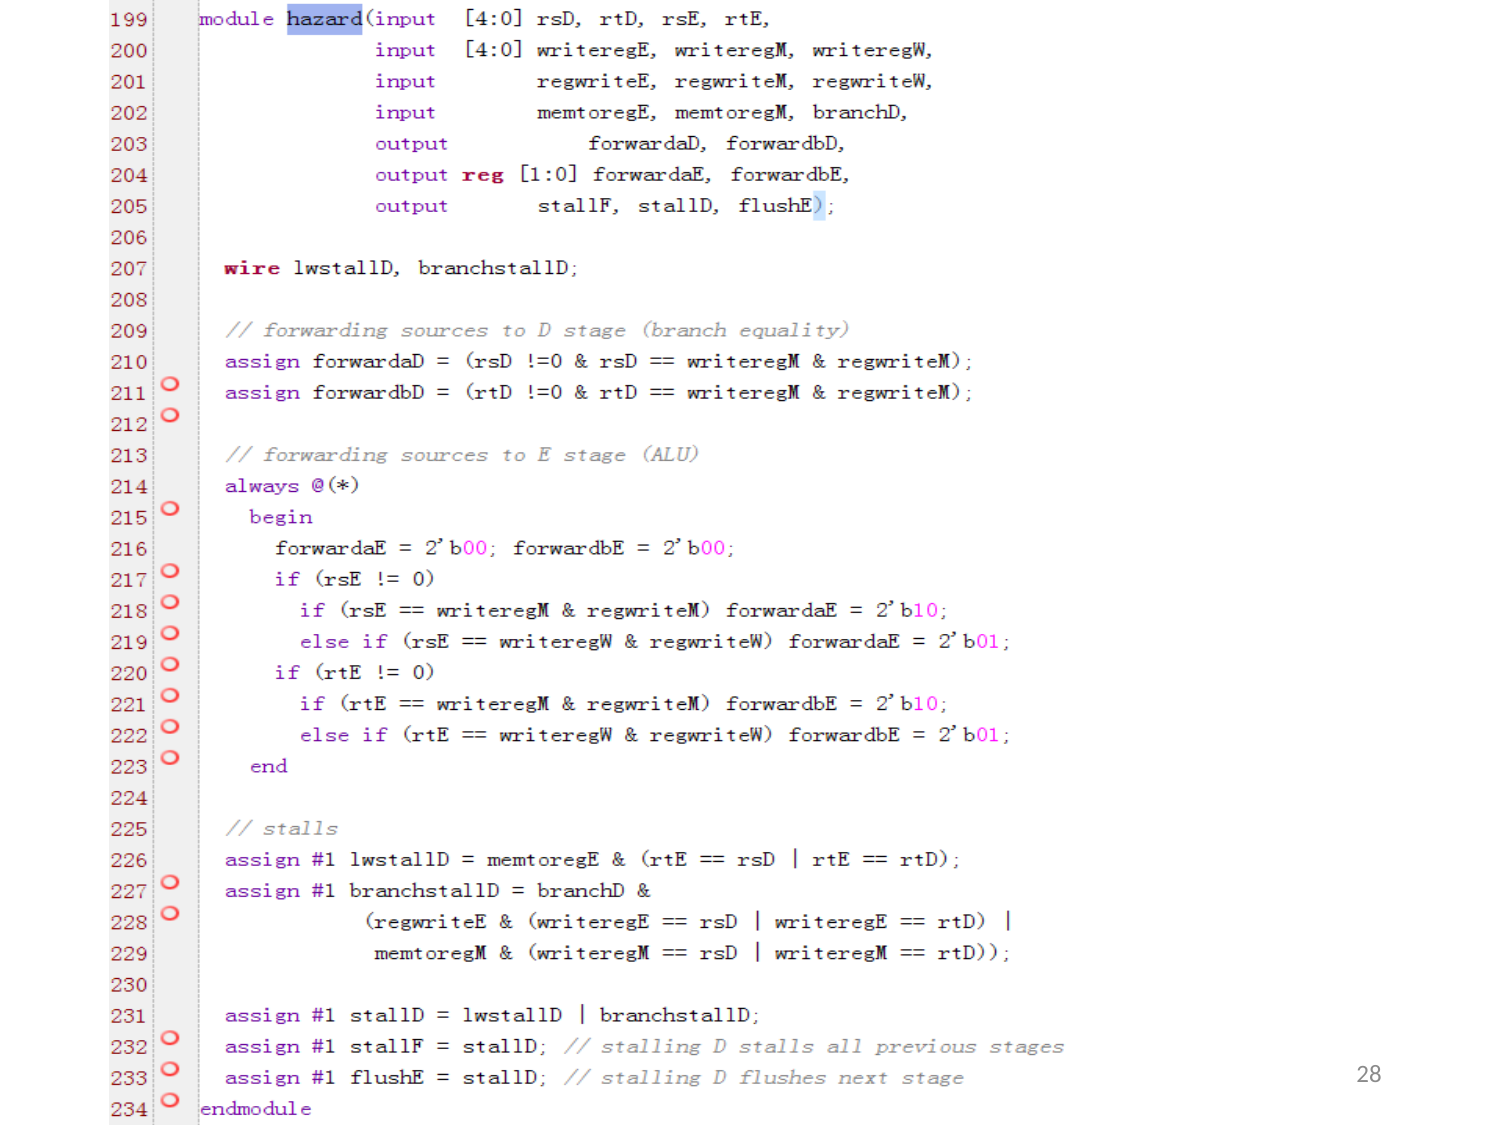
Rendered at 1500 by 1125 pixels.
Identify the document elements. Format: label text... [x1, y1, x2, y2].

slide_number 28 [1078, 1042, 1397, 1103]
picture [109, 0, 1078, 1125]
